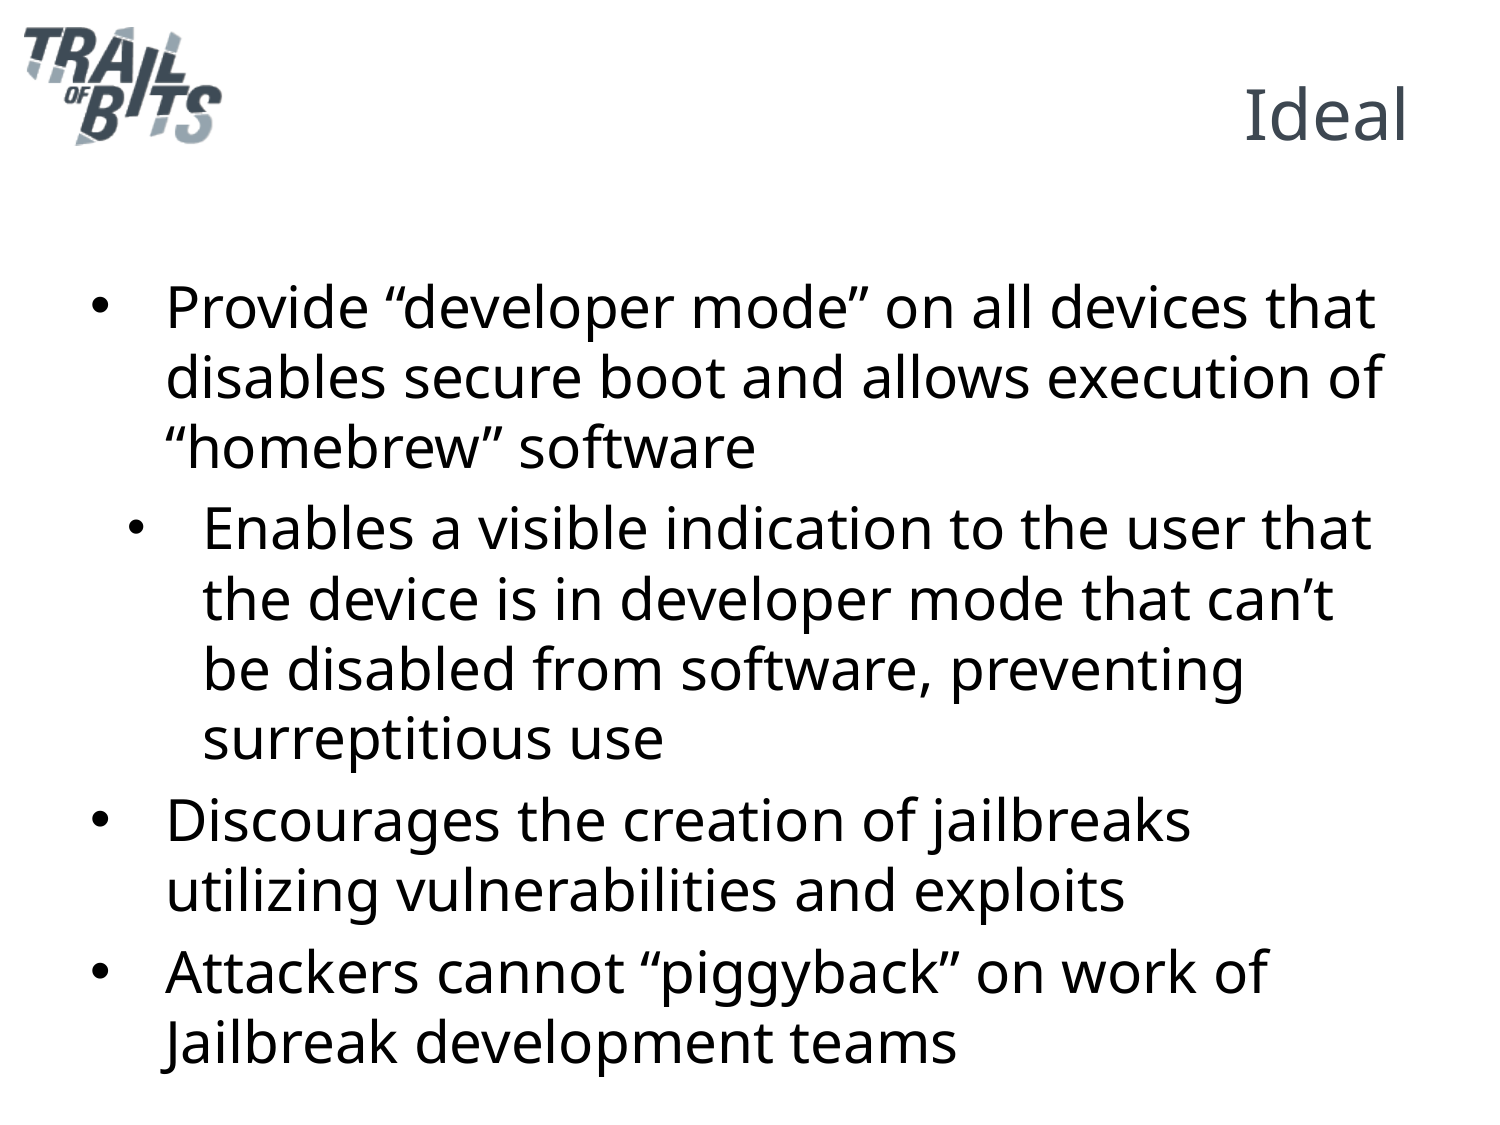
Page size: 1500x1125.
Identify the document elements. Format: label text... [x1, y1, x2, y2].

title Ideal [249, 62, 1425, 163]
picture [24, 27, 224, 146]
list Provide “developer mode” on all devices that disables secure boot and allows execution of “homebrew” software Enables a visible indication to the user that the device is in developer mode that can’t be disabled from software, preventing surreptitious use Discourages the creation of jailbreaks utilizing vulnerabilities and exploits Attackers cannot “piggyback” on work of Jailbreak development teams [75, 262, 1425, 1125]
